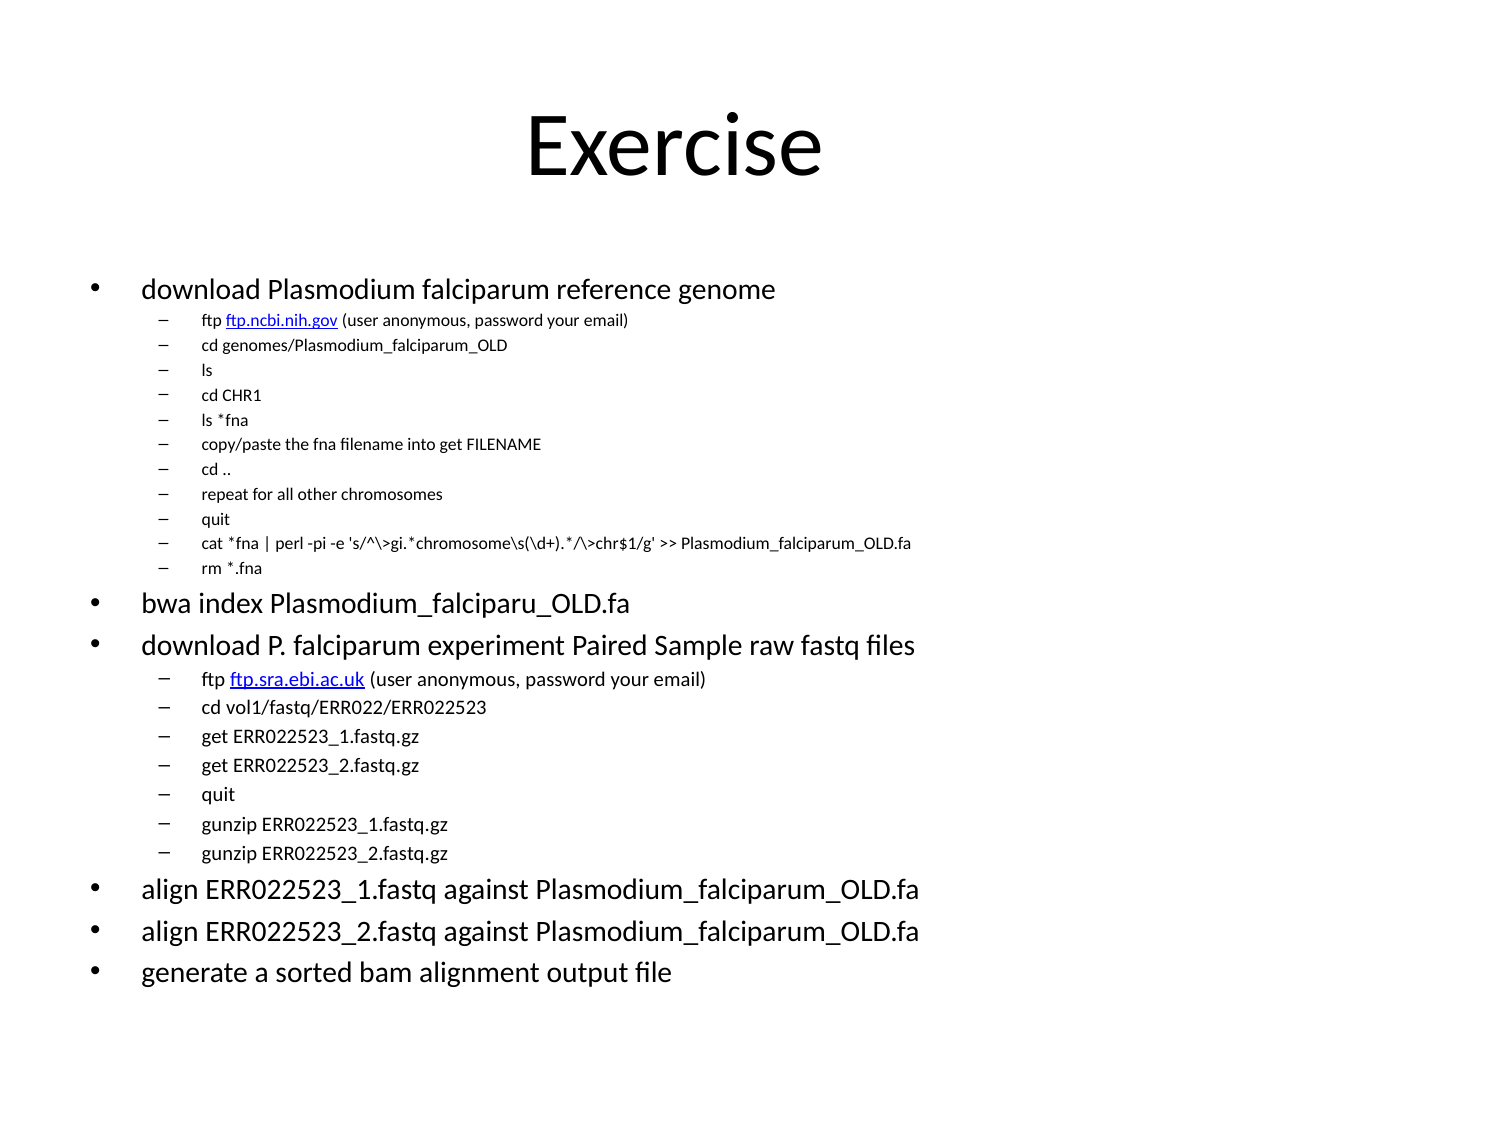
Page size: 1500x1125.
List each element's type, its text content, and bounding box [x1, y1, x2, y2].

title Exercise [75, 45, 1425, 233]
list download Plasmodium falciparum reference genome ftp ftp.ncbi.nih.gov (user anonymous, password your email) cd genomes/Plasmodium_falciparum_OLD ls cd CHR1 ls *fna copy/paste the fna filename into get FILENAME cd .. repeat for all other chromosomes quit cat *fna | perl -pi -e 's/^\>gi.*chromosome\s(\d+).*/\>chr$1/g' >> Plasmodium_falciparum_OLD.fa rm *.fna bwa index Plasmodium_falciparu_OLD.fa download P. falciparum experiment Paired Sample raw fastq files ftp ftp.sra.ebi.ac.uk (user anonymous, password your email) cd vol1/fastq/ERR022/ERR022523 get ERR022523_1.fastq.gz get ERR022523_2.fastq.gz quit gunzip ERR022523_1.fastq.gz gunzip ERR022523_2.fastq.gz align ERR022523_1.fastq against Plasmodium_falciparum_OLD.fa align ERR022523_2.fastq against Plasmodium_falciparum_OLD.fa generate a sorted bam alignment output file [75, 262, 1425, 1005]
